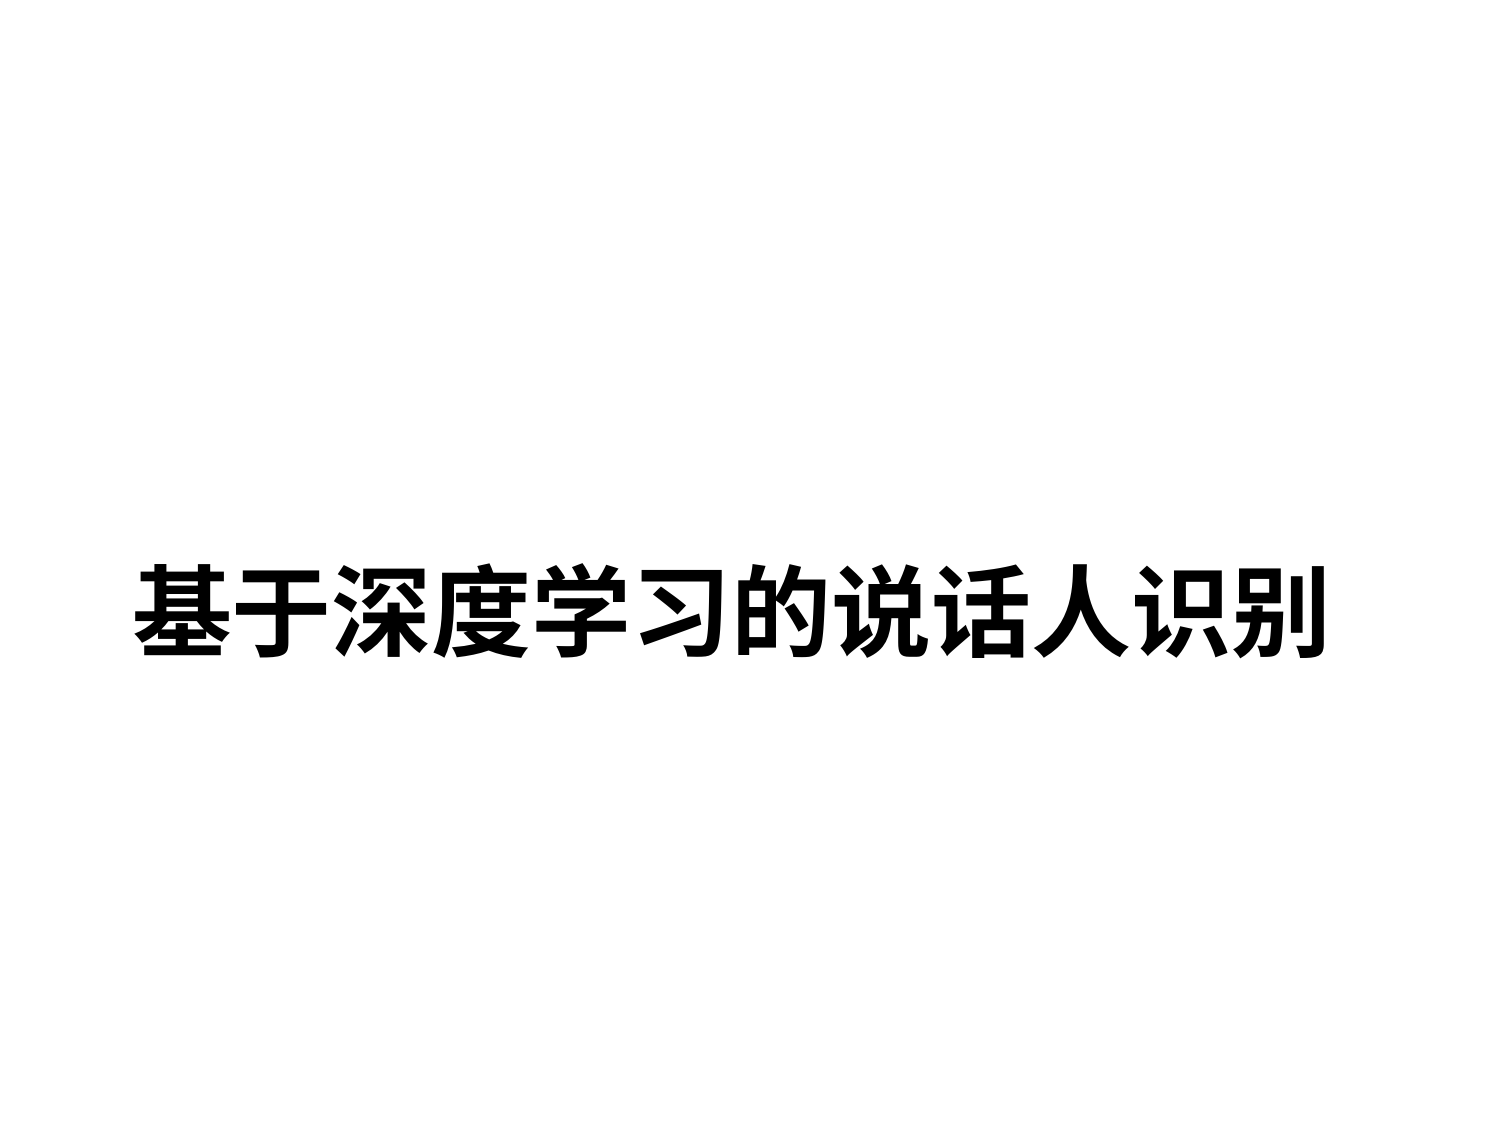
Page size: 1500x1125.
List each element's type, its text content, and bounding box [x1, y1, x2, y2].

title 基于深度学习的说话人识别 [76, 491, 1388, 728]
